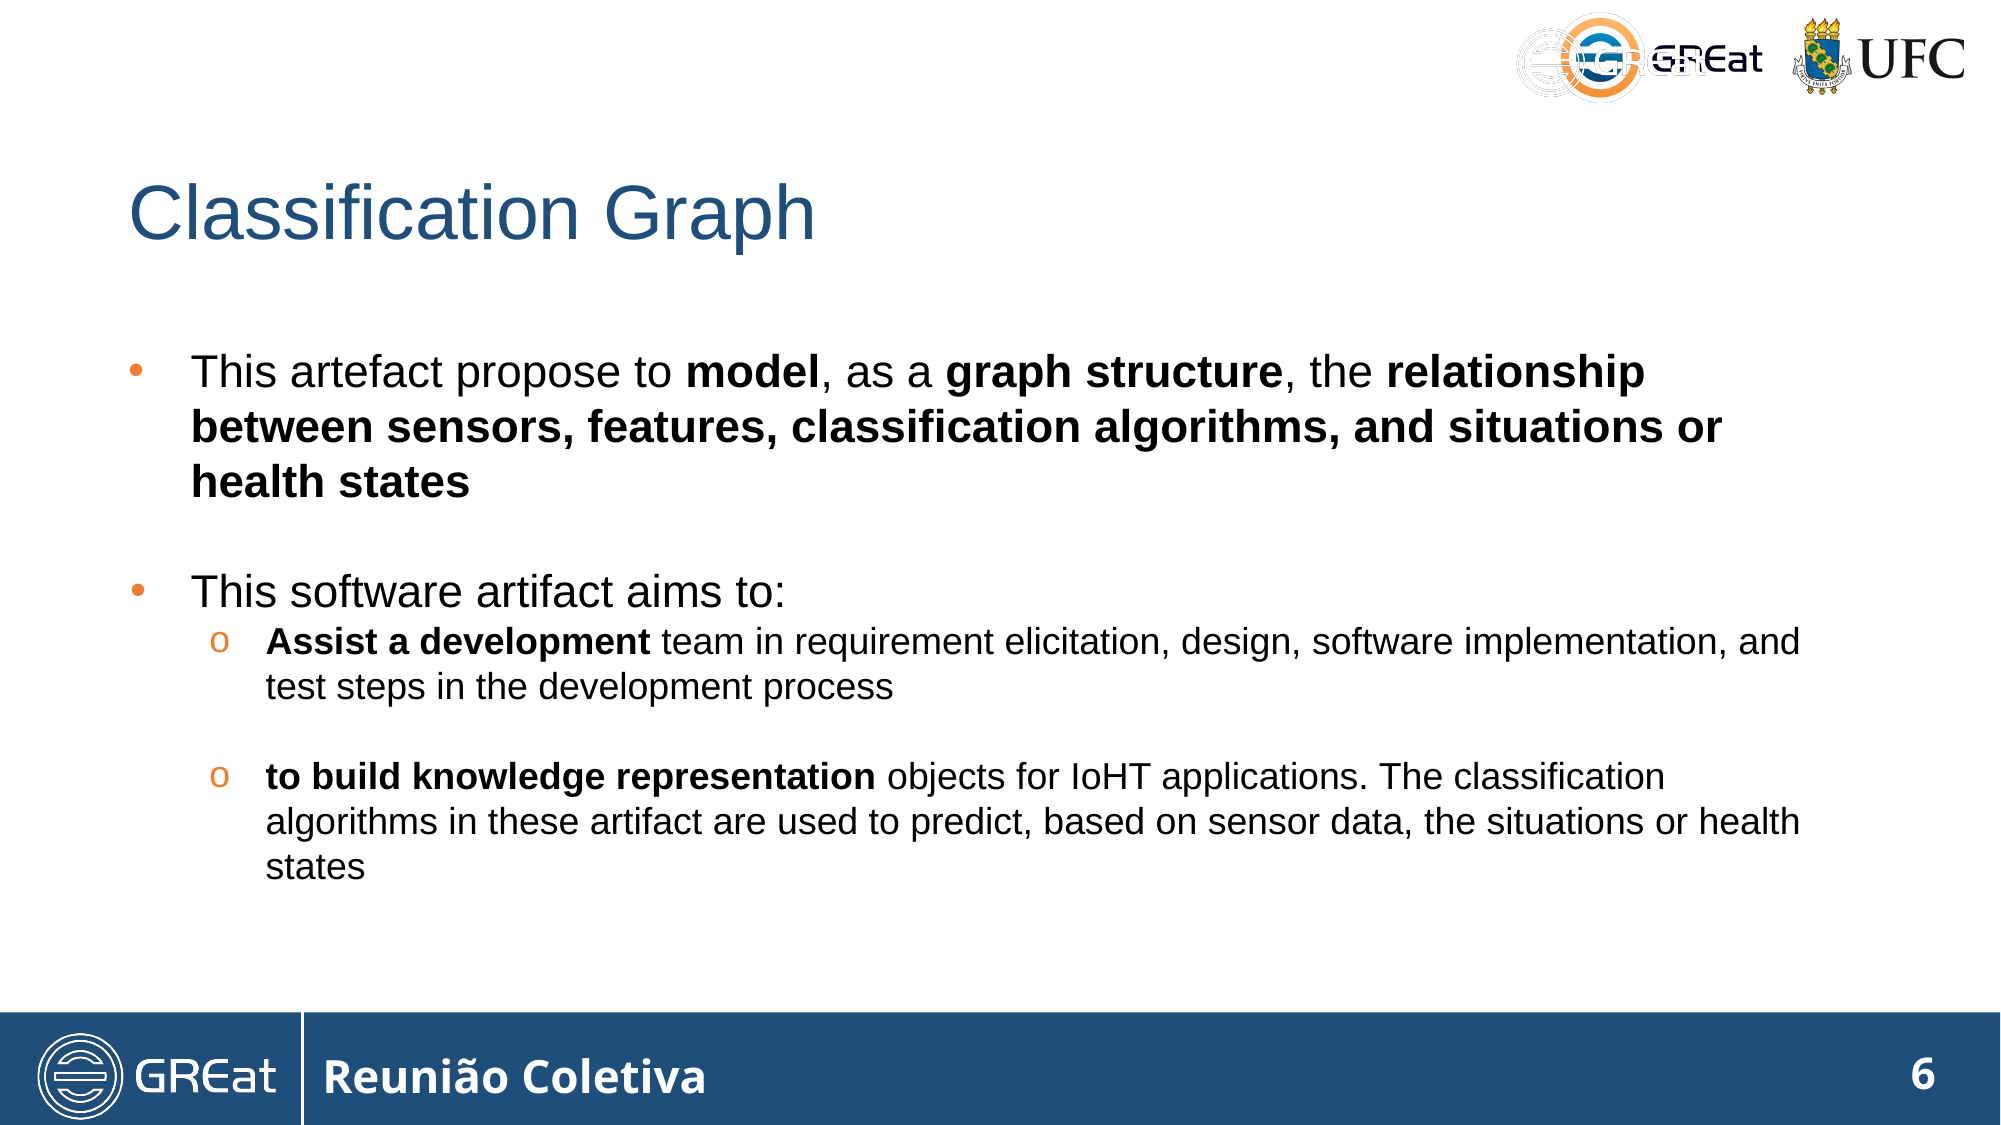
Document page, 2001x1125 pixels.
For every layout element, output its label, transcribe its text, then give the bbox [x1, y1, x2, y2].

picture [1790, 18, 1964, 95]
title Classification Graph [113, 110, 1910, 272]
list This artefact propose to model, as a graph structure, the relationship between sensors, features, classification algorithms, and situations or health states This software artifact aims to: Assist a development team in requirement elicitation, design, software implementation, and test steps in the development process to build knowledge representation objects for IoHT applications. The classification algorithms in these artifact are used to predict, based on sensor data, the situations or health states [100, 334, 1847, 967]
picture [1504, 8, 1768, 106]
picture [21, 1027, 293, 1125]
